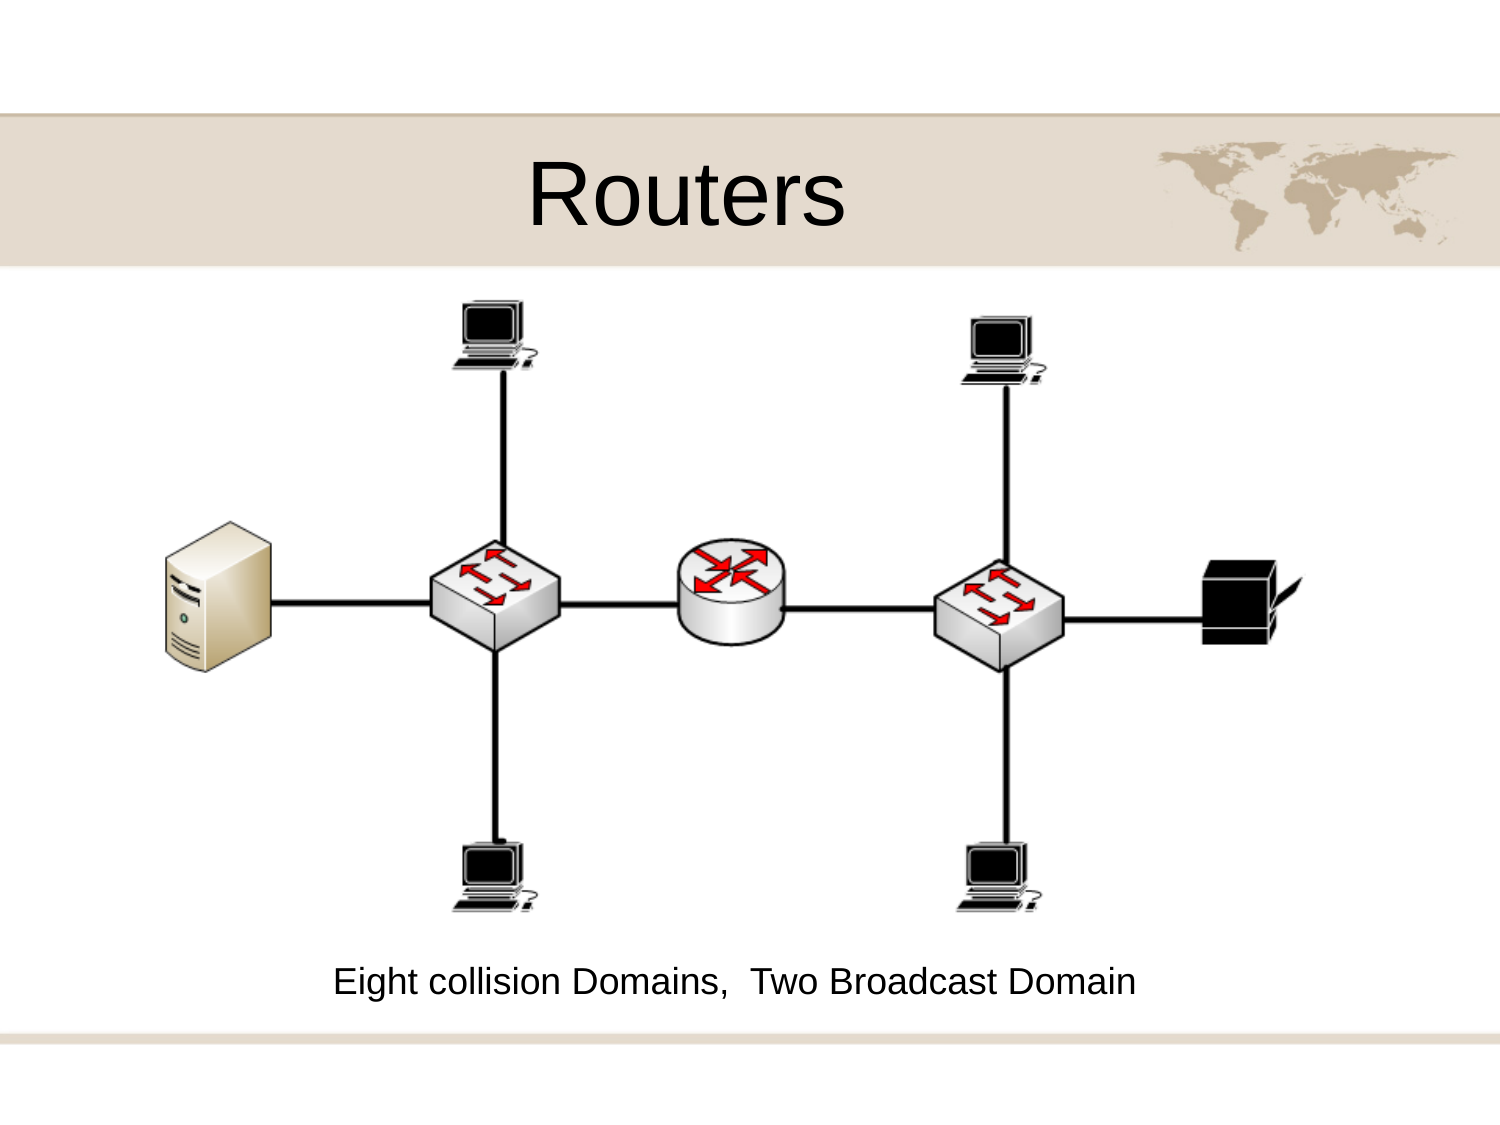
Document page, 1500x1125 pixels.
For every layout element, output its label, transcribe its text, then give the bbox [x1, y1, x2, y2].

picture [0, 0, 1500, 1125]
text_box Eight collision Domains, Two Broadcast Domain [225, 949, 1245, 1010]
title Routers [62, 113, 1338, 264]
